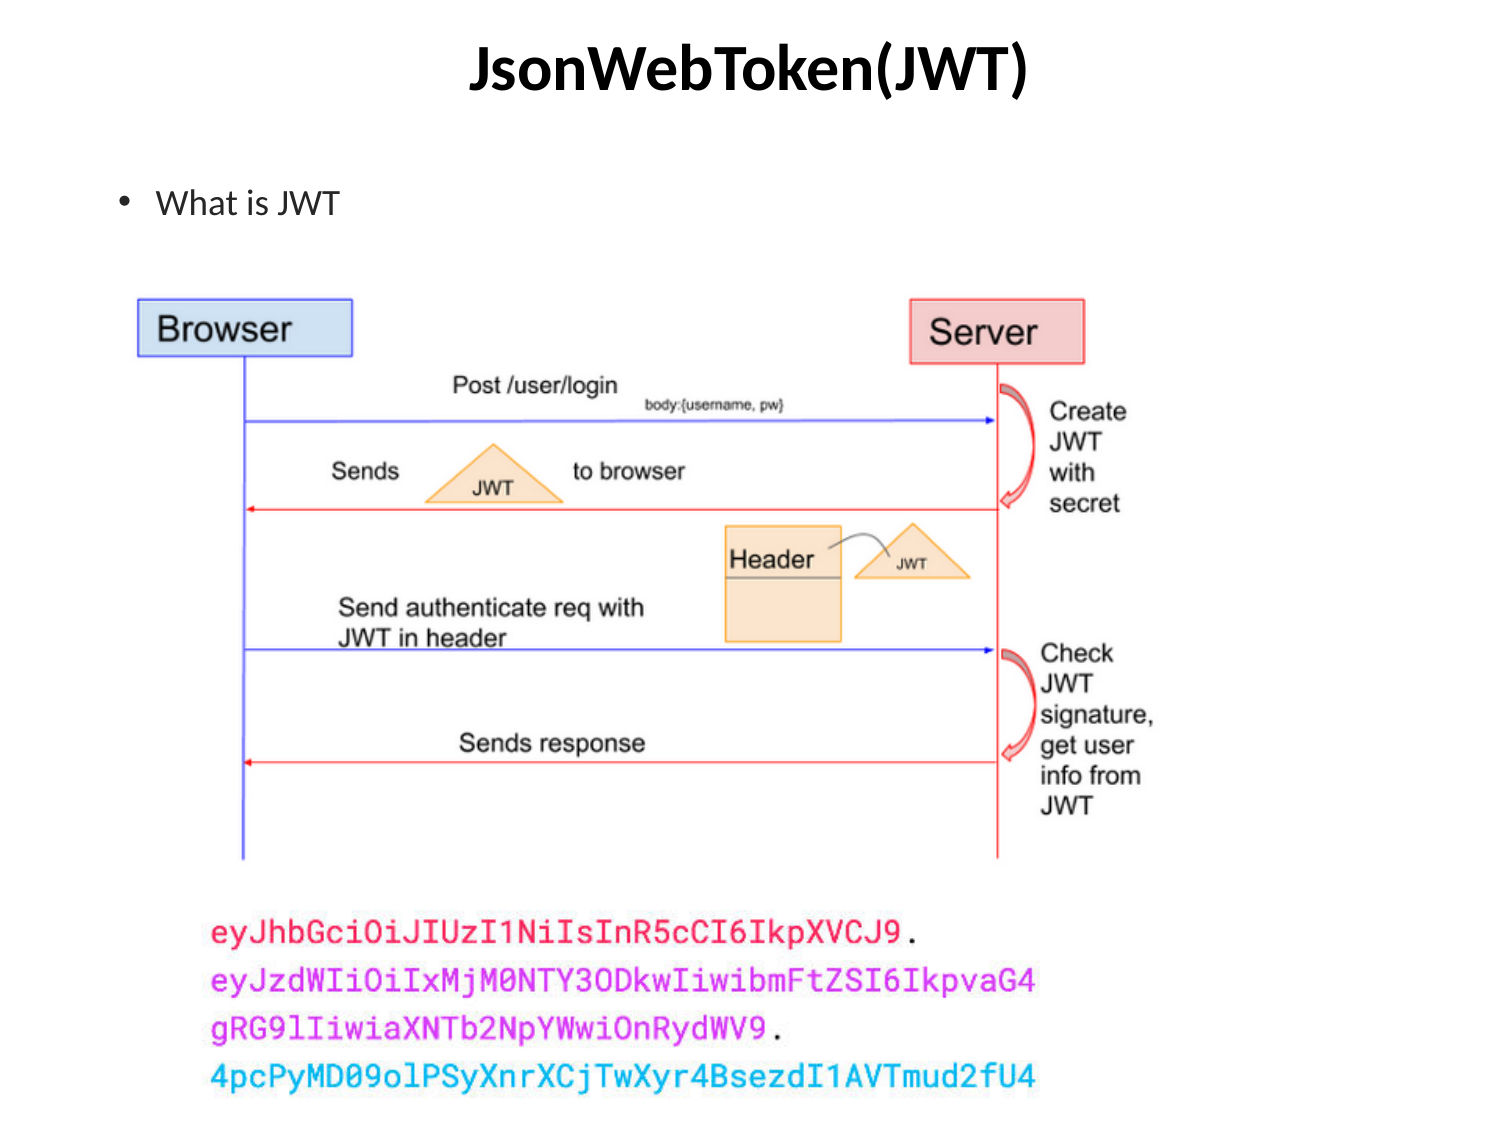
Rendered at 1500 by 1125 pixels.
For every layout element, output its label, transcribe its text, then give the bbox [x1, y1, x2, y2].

title JsonWebToken(JWT) [103, 25, 1397, 112]
picture [103, 237, 1175, 1125]
list What is JWT [103, 162, 1397, 1082]
